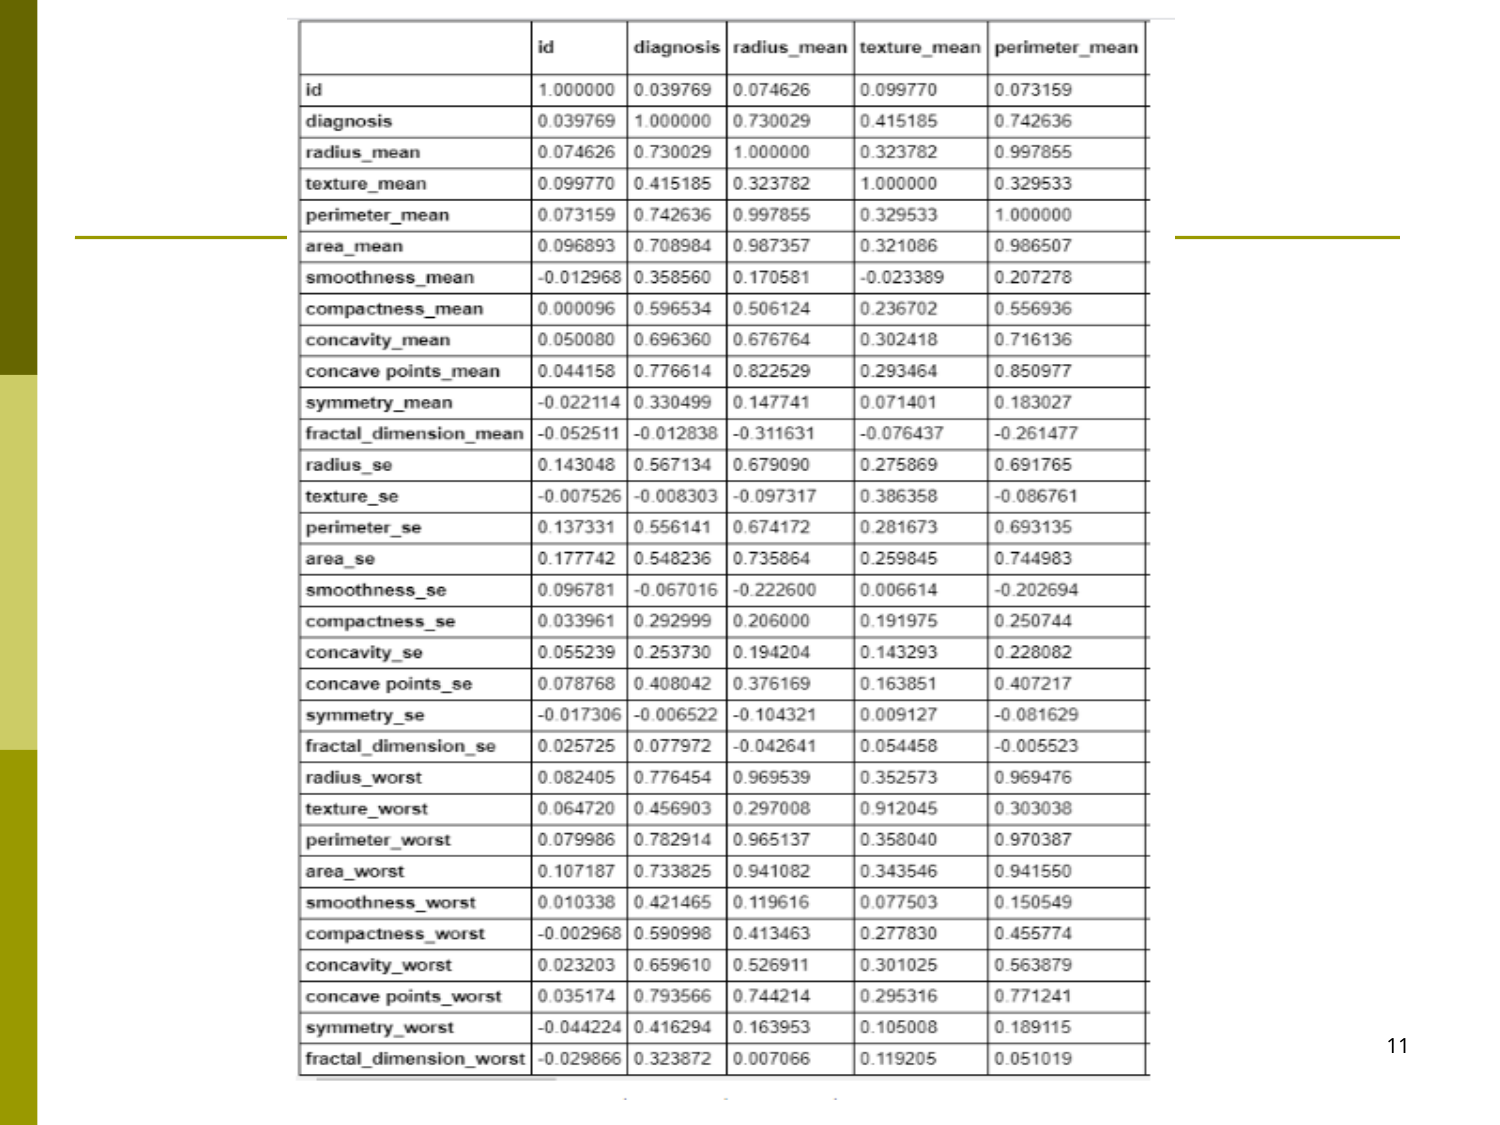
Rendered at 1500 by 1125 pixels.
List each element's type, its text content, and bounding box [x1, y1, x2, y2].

picture [287, 12, 1176, 1101]
slide_number 11 [1179, 1024, 1426, 1101]
